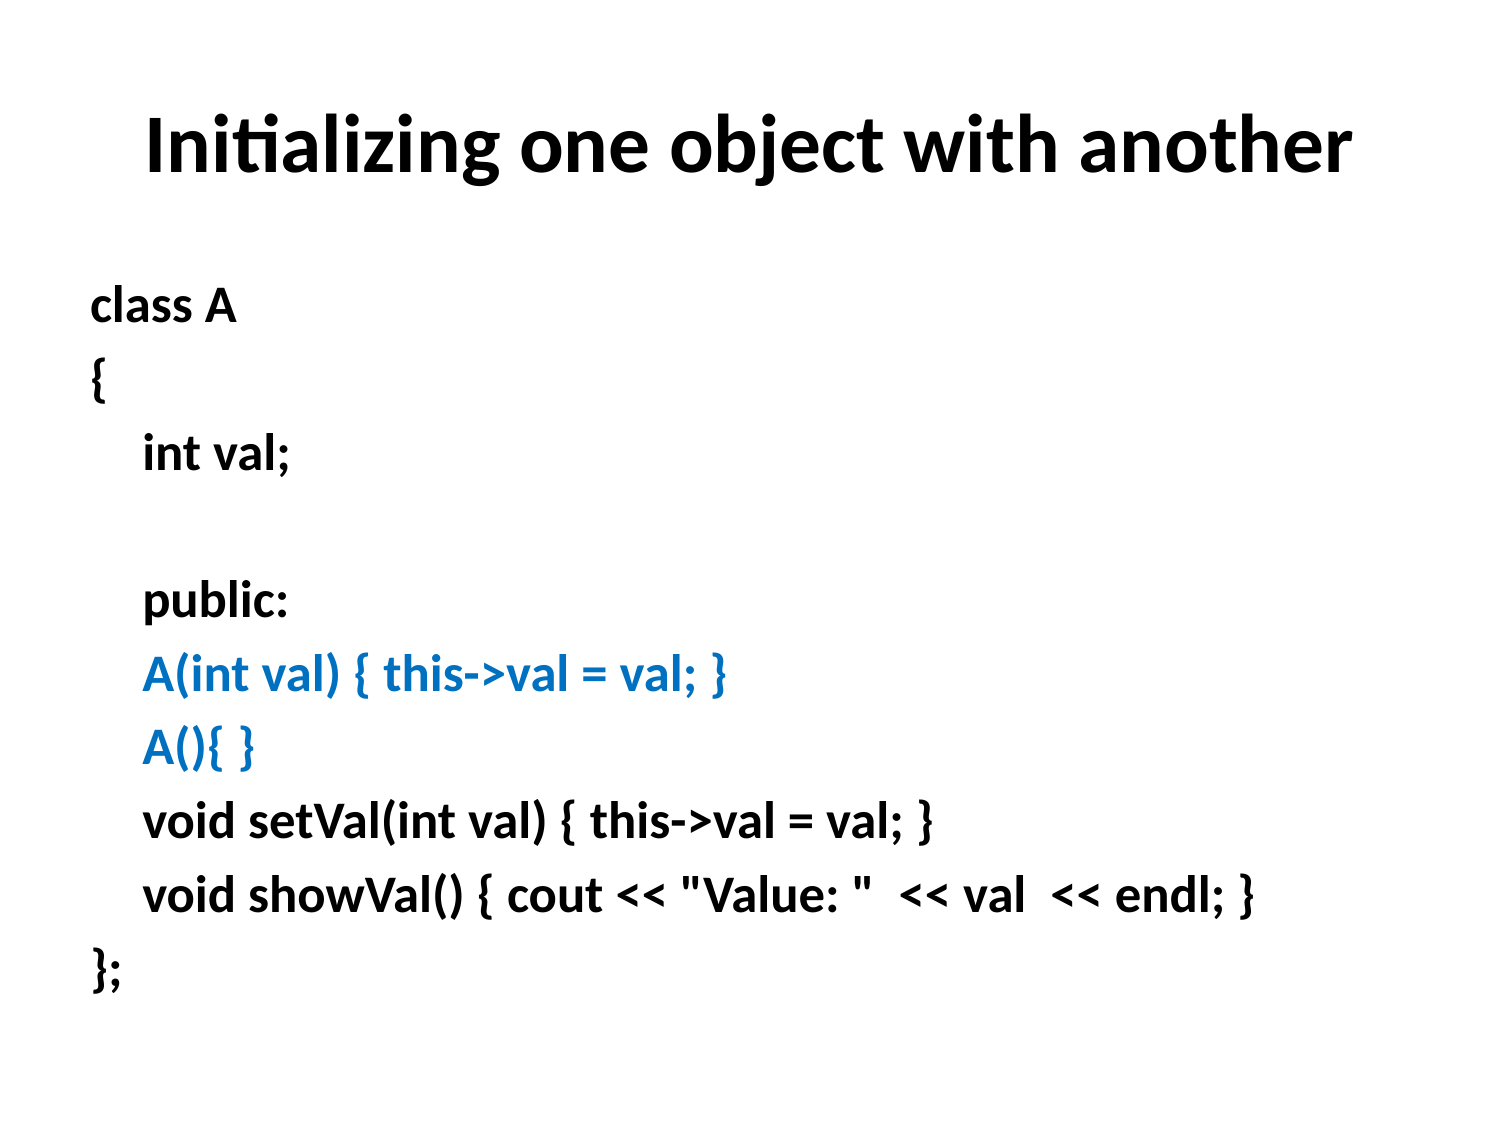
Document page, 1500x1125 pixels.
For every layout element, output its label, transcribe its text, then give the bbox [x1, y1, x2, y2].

list class A { int val; public: A(int val) { this->val = val; } A(){ } void setVal(int val) { this->val = val; } void showVal() { cout << "Value: " << val << endl; } }; [75, 262, 1425, 1005]
title Initializing one object with another [75, 45, 1425, 233]
